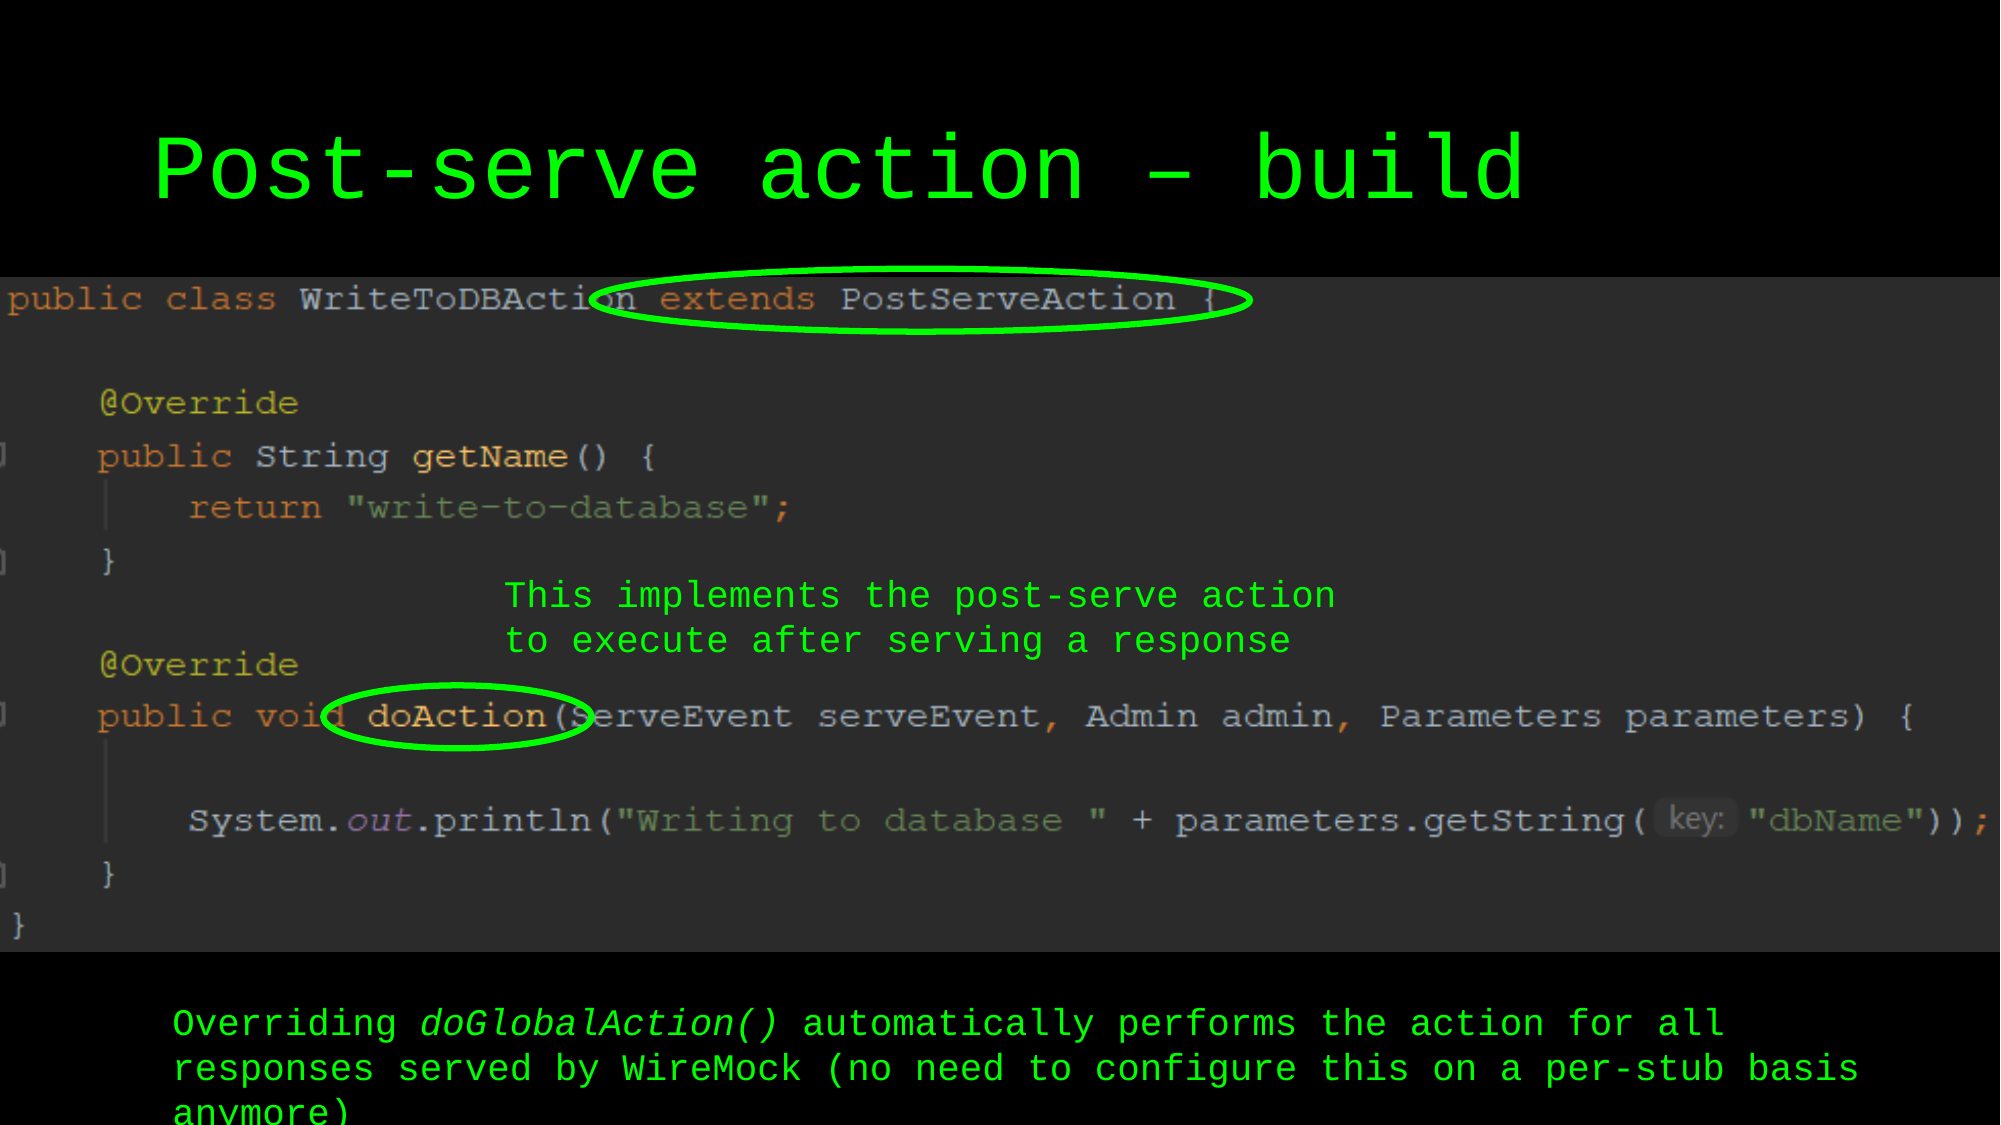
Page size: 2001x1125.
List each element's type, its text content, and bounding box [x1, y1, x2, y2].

title Post-serve action – build [137, 59, 1863, 277]
text_box Overriding doGlobalAction() automatically performs the action for all responses served by WireMock (no need to configure this on a per-stub basis anymore) [157, 990, 1959, 1125]
picture [0, 277, 2000, 952]
text_box [686, 267, 1155, 277]
